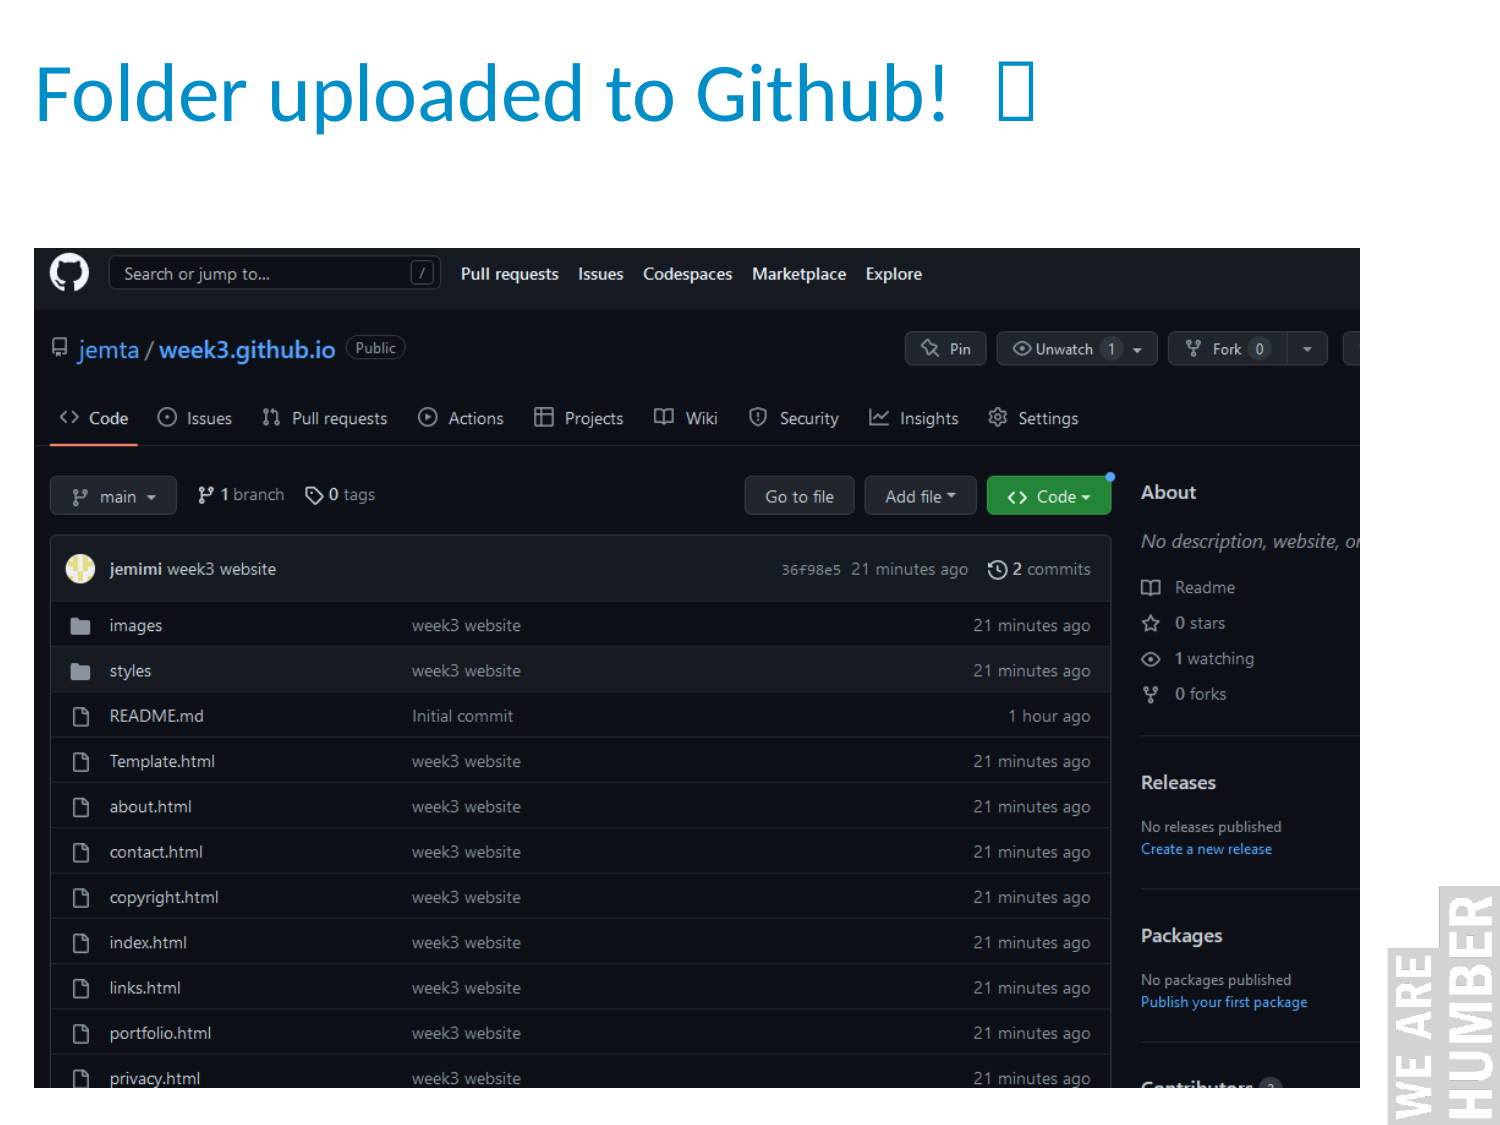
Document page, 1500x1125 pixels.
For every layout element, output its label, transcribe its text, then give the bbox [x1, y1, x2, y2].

text_box Folder uploaded to Github!  [34, 37, 1450, 138]
picture [34, 248, 1360, 1088]
